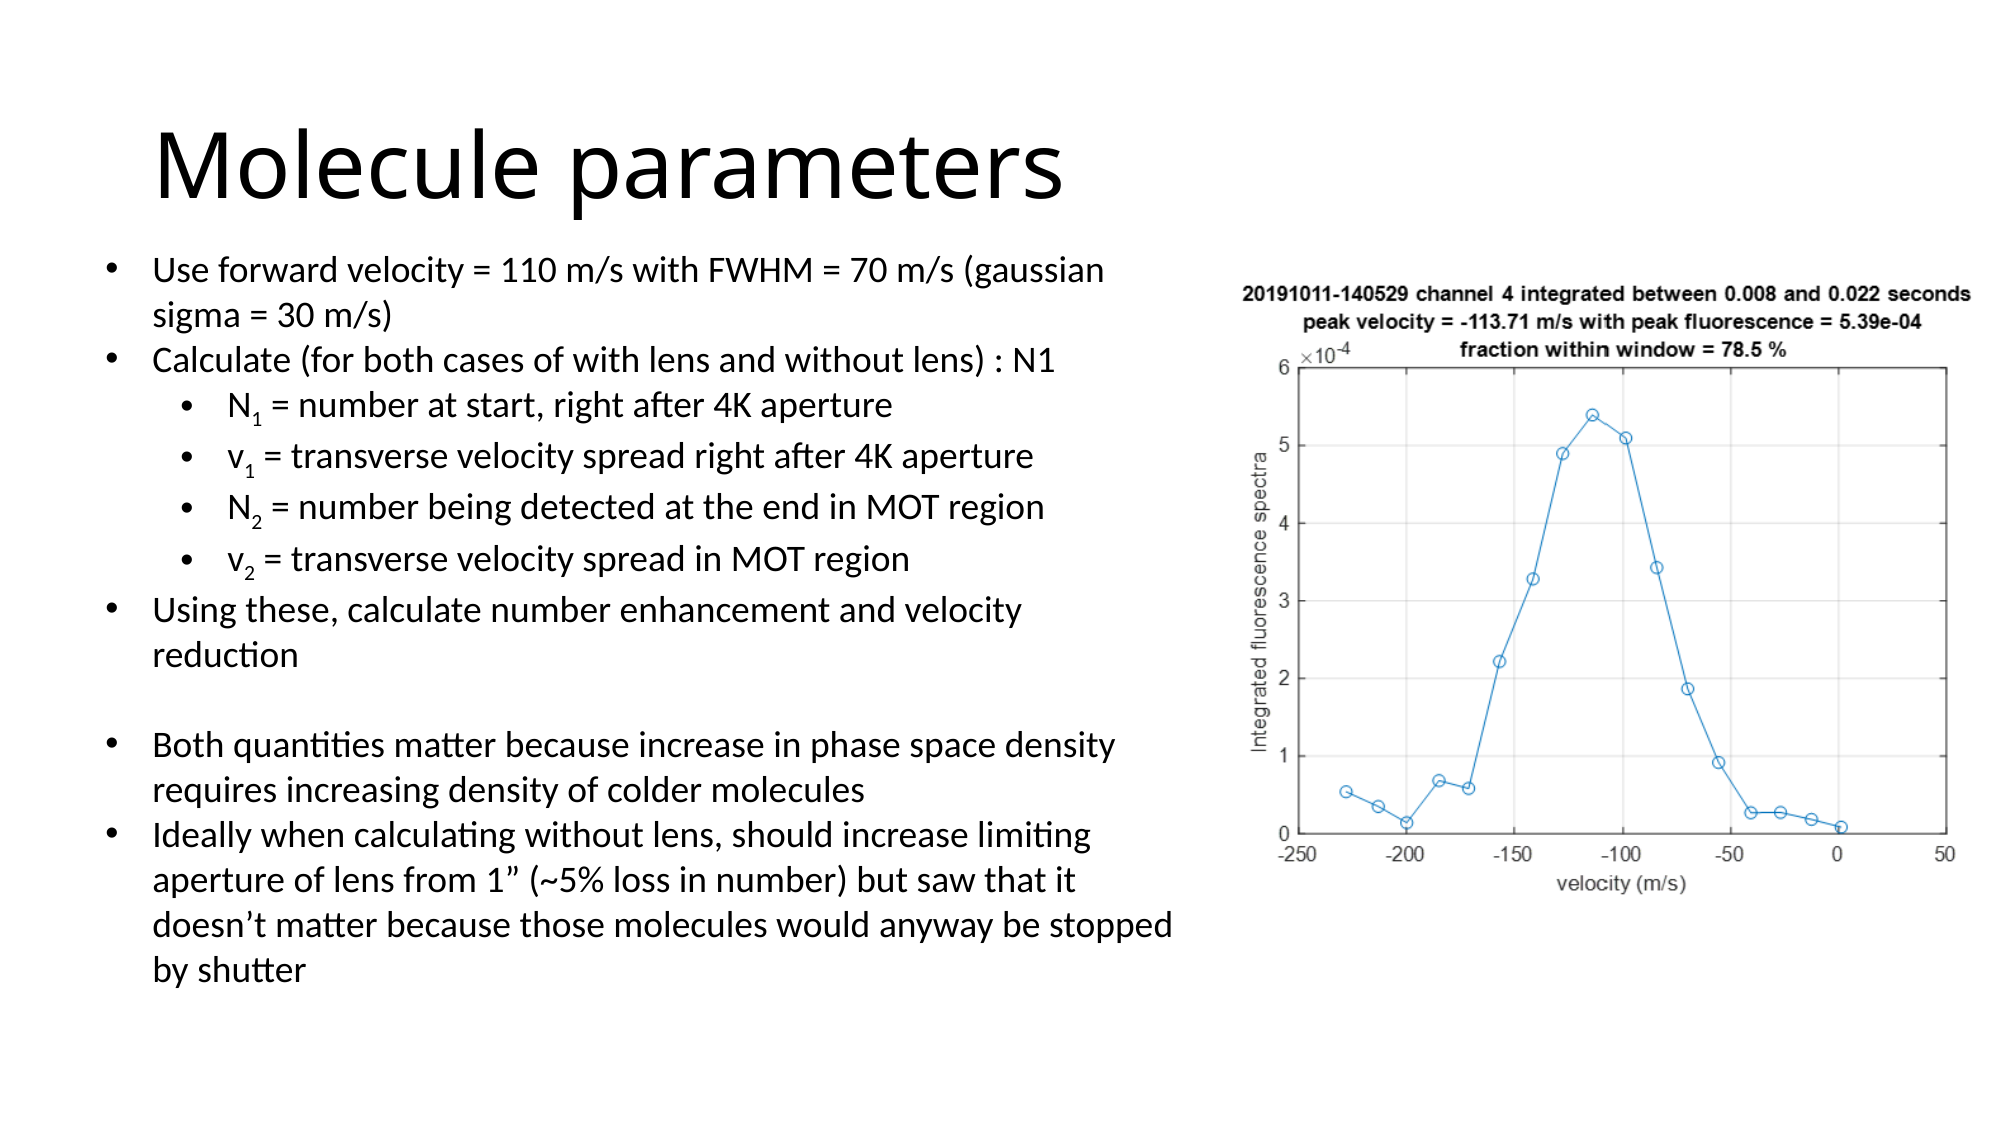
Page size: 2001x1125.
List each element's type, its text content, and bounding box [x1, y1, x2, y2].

picture [1189, 277, 2000, 902]
title Molecule parameters [137, 59, 1863, 278]
